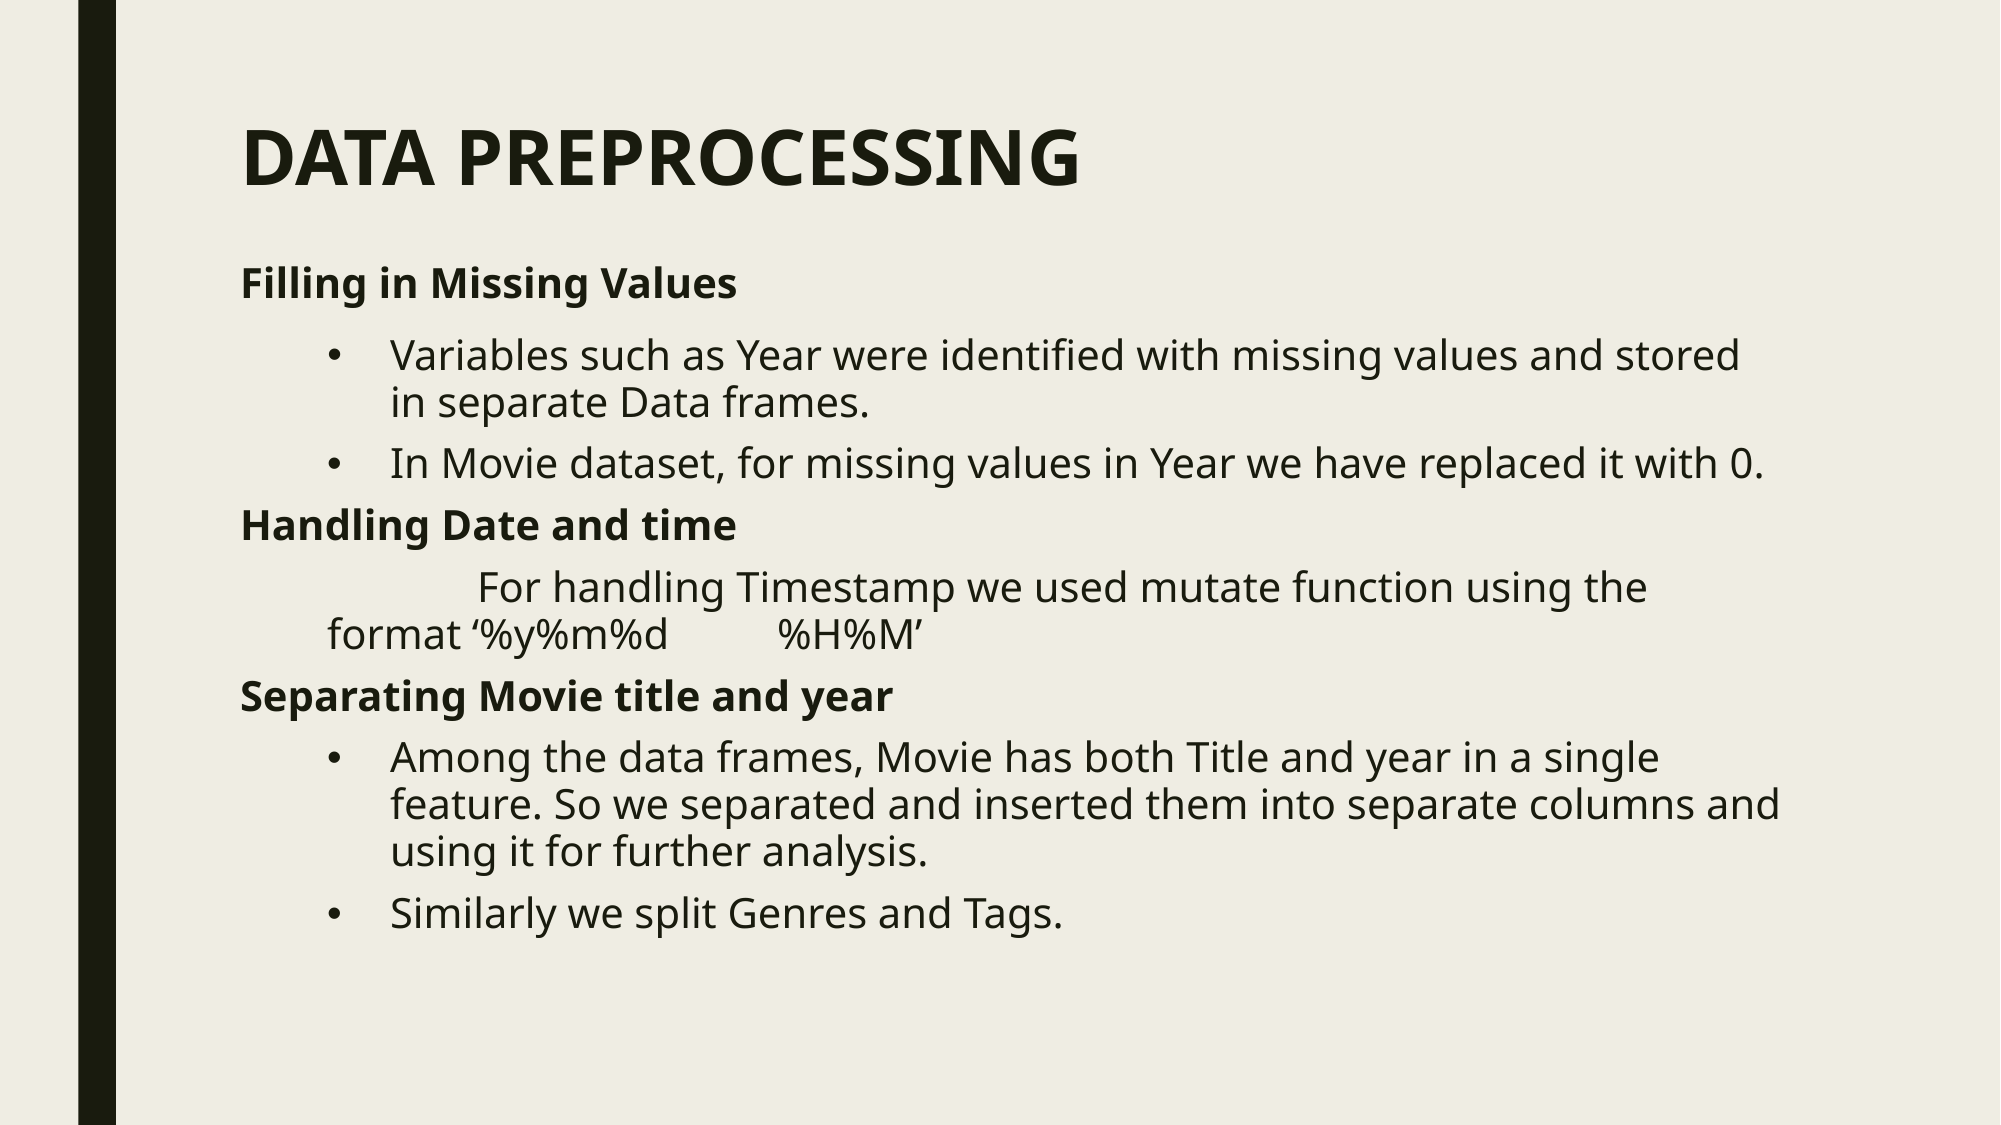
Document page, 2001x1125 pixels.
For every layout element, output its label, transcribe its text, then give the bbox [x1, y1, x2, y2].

title DATA PREPROCESSING [225, 112, 1800, 211]
list Filling in Missing Values Variables such as Year were identified with missing values and stored in separate Data frames. In Movie dataset, for missing values in Year we have replaced it with 0. Handling Date and time For handling Timestamp we used mutate function using the format ‘%y%m%d %H%M’ Separating Movie title and year Among the data frames, Movie has both Title and year in a single feature. So we separated and inserted them into separate columns and using it for further analysis. Similarly we split Genres and Tags. [225, 253, 1800, 963]
